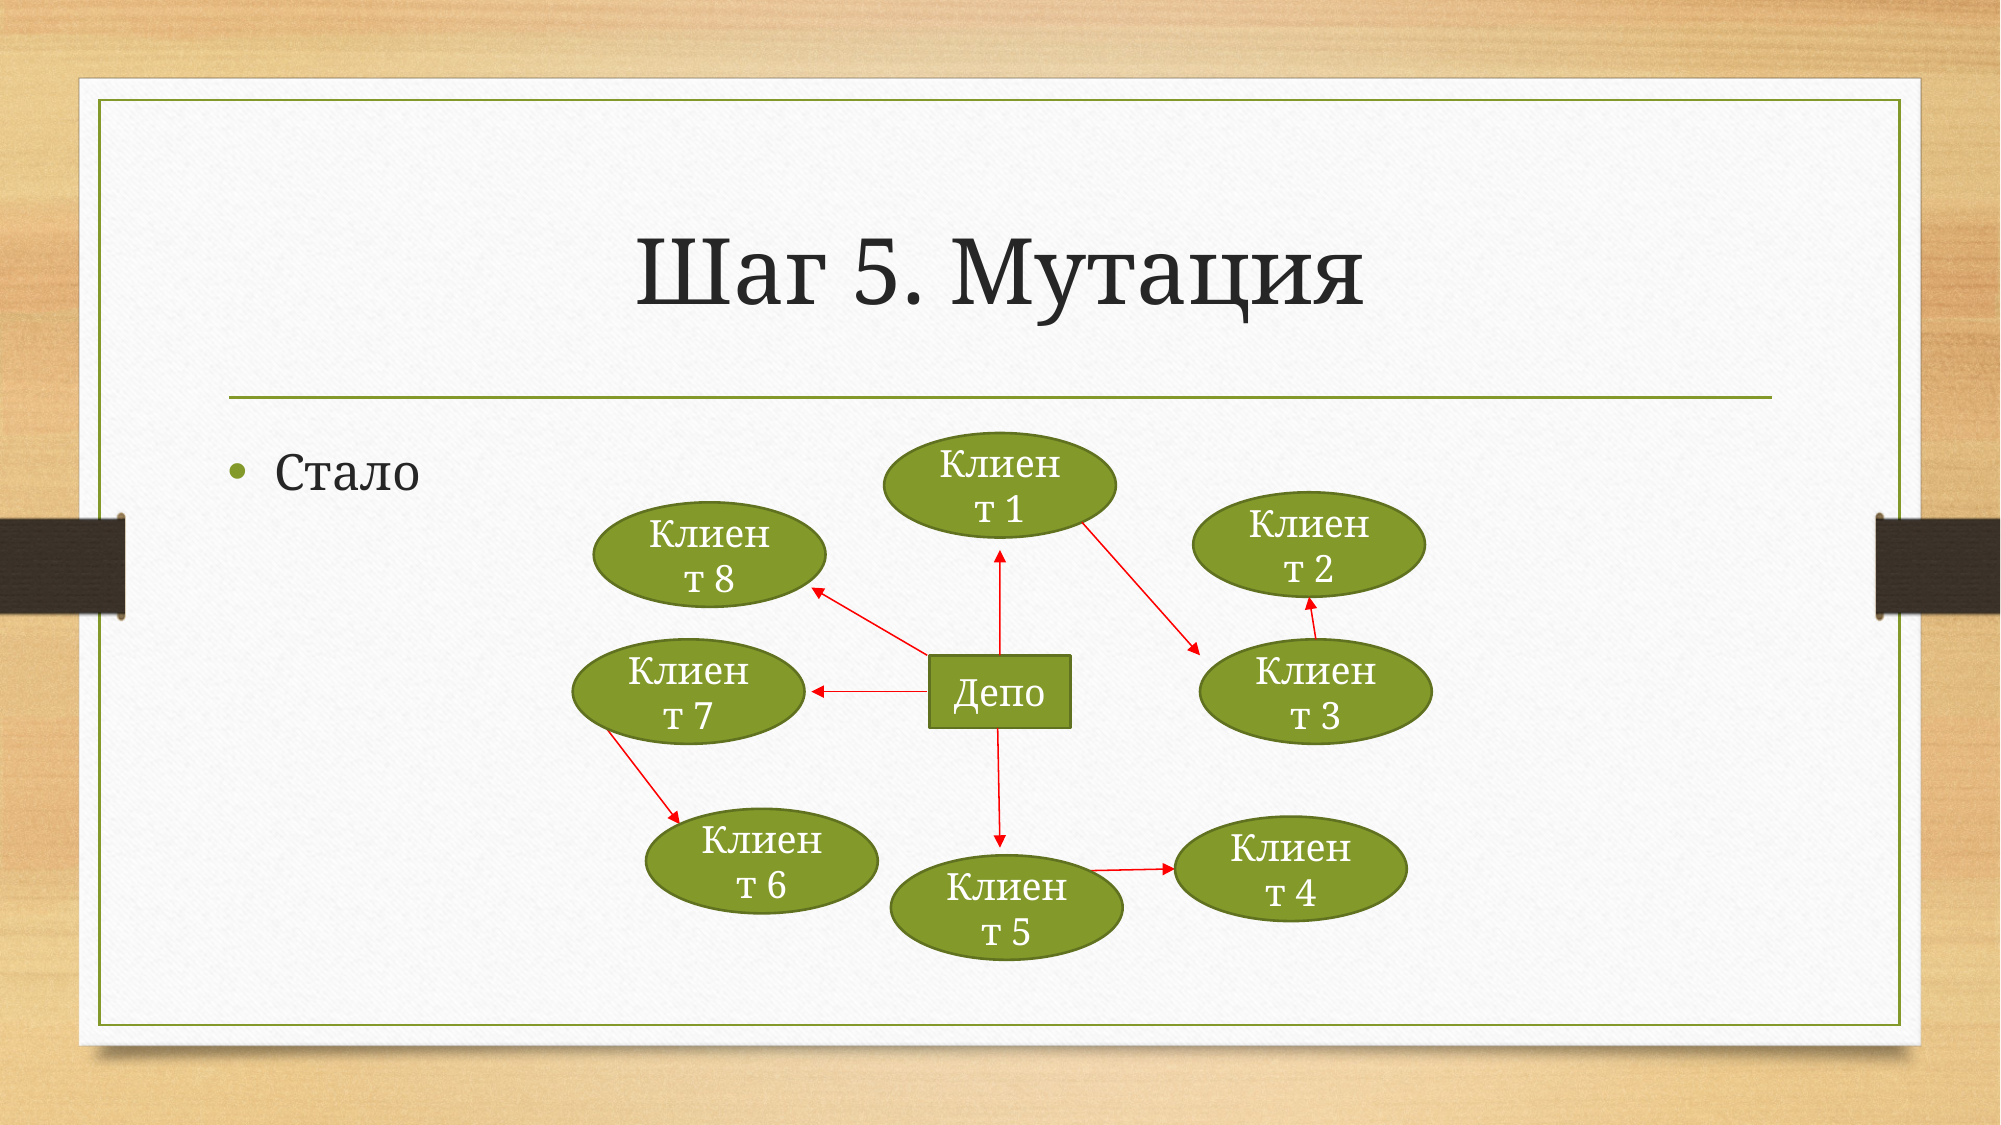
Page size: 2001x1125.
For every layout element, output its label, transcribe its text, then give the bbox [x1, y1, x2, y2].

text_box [606, 728, 681, 825]
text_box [811, 587, 928, 656]
text_box Клиент 2 [1201, 490, 1427, 599]
text_box Клиент 8 [592, 501, 827, 609]
text_box Клиент 6 [644, 807, 880, 915]
list Стало [212, 433, 1788, 978]
text_box Клиент 1 [882, 431, 1118, 539]
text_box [1308, 596, 1317, 640]
text_box Клиент 4 [1173, 815, 1409, 923]
text_box Клиент 5 [889, 853, 1124, 962]
picture [0, 0, 2001, 1125]
text_box Клиент 3 [1198, 638, 1434, 746]
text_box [1081, 522, 1201, 656]
title Шаг 5. Мутация [212, 161, 1788, 375]
text_box Депо [928, 654, 1072, 729]
text_box Клиент 7 [571, 638, 806, 746]
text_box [997, 727, 1001, 848]
